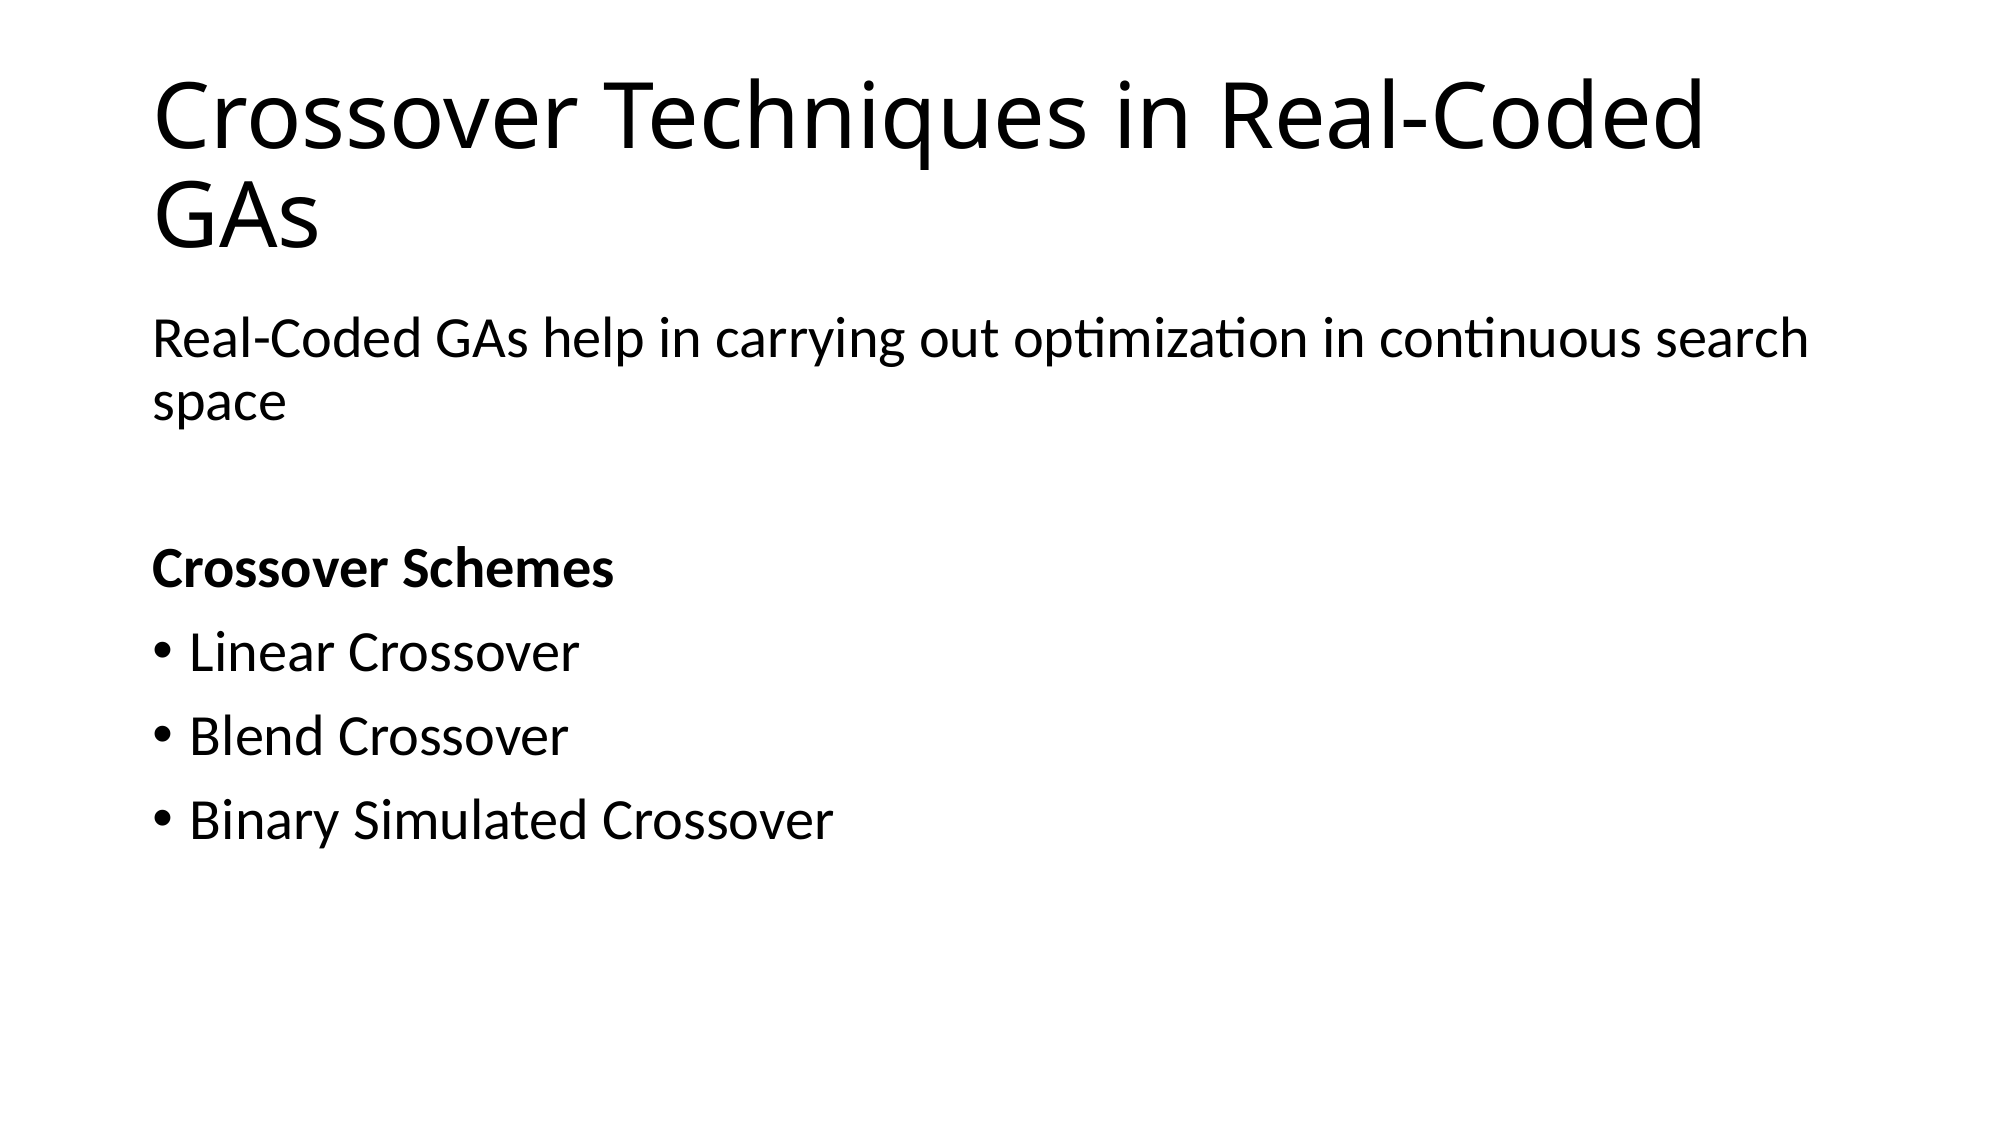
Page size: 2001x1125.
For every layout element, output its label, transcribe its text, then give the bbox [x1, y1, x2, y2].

list Real-Coded GAs help in carrying out optimization in continuous search space Crossover Schemes Linear Crossover Blend Crossover Binary Simulated Crossover [137, 299, 1863, 1014]
title Crossover Techniques in Real-Coded GAs [137, 59, 1863, 278]
